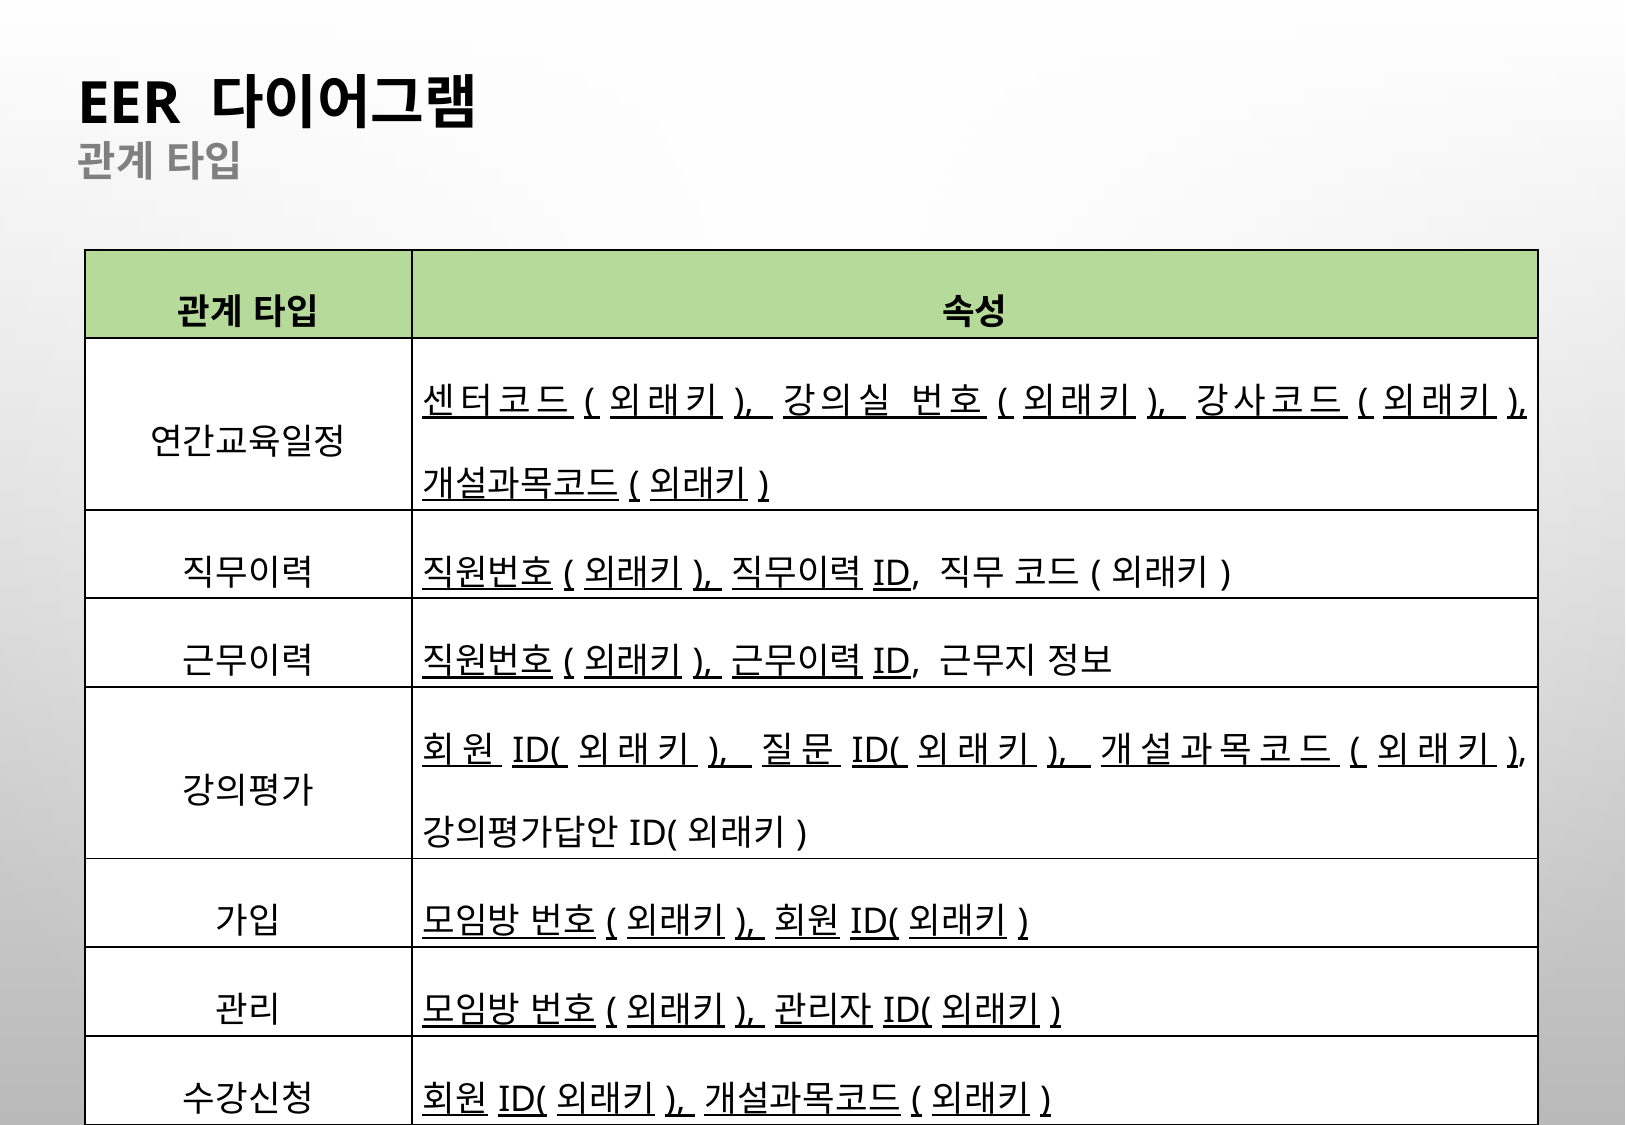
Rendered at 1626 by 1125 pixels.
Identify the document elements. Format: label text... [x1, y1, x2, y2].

table_cell 직무이력 [86, 511, 411, 597]
table_header 속성 [413, 251, 1537, 337]
table_header 관계 타입 [86, 251, 411, 337]
table_cell 가입 [86, 859, 411, 946]
table_cell 모임방 번호(외래키), 관리자ID(외래키) [413, 948, 1537, 1035]
table_cell 회원ID(외래키), 질문ID(외래키), 개설과목코드(외래키), 강의평가답안ID(외래키) [413, 688, 1537, 858]
picture [0, 0, 84, 1125]
table_cell 연간교육일정 [86, 339, 411, 509]
table_cell 센터코드(외래키), 강의실 번호(외래키), 강사코드(외래키), 개설과목코드(외래키) [413, 339, 1537, 509]
table_cell 직원번호(외래키), 직무이력ID, 직무 코드(외래키) [413, 511, 1537, 597]
table_cell 관리 [86, 948, 411, 1035]
table_cell 근무이력 [86, 599, 411, 686]
table_cell 모임방 번호(외래키), 회원ID(외래키) [413, 859, 1537, 946]
table_cell 회원ID(외래키), 개설과목코드(외래키) [413, 1037, 1537, 1124]
text_box EER 다이어그램 관계 타입 [62, 0, 1563, 250]
picture [1539, 0, 1625, 1125]
table_cell 강의평가 [86, 688, 411, 858]
table_cell 수강신청 [86, 1037, 411, 1124]
table_cell 직원번호(외래키), 근무이력ID, 근무지 정보 [413, 599, 1537, 686]
